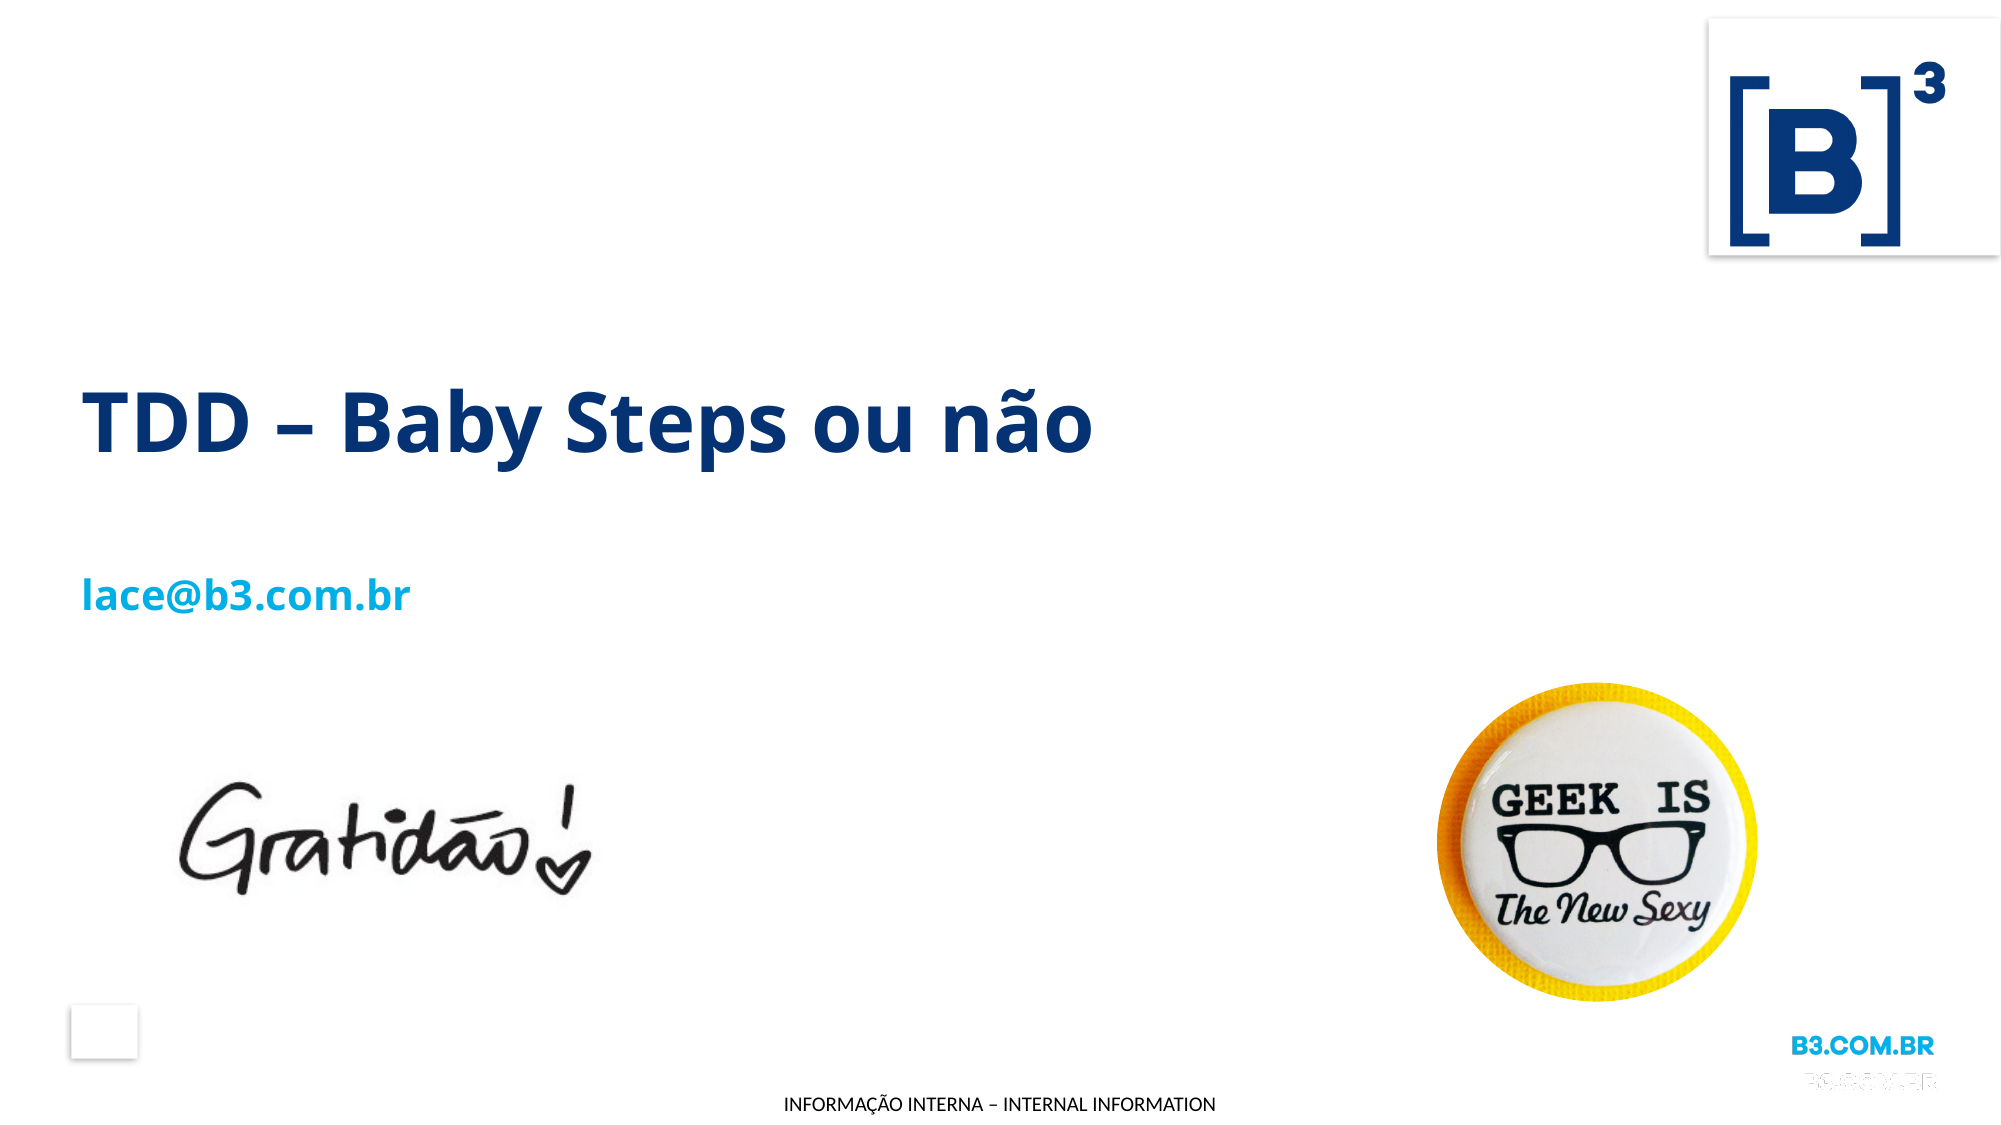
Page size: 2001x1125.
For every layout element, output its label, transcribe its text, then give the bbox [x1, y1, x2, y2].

picture [1436, 682, 1758, 1002]
title TDD – Baby Steps ou não lace@b3.com.br [66, 361, 1733, 681]
picture [1791, 1031, 1934, 1059]
picture [1803, 1069, 1938, 1094]
picture [1649, 0, 1981, 327]
picture [137, 733, 646, 952]
